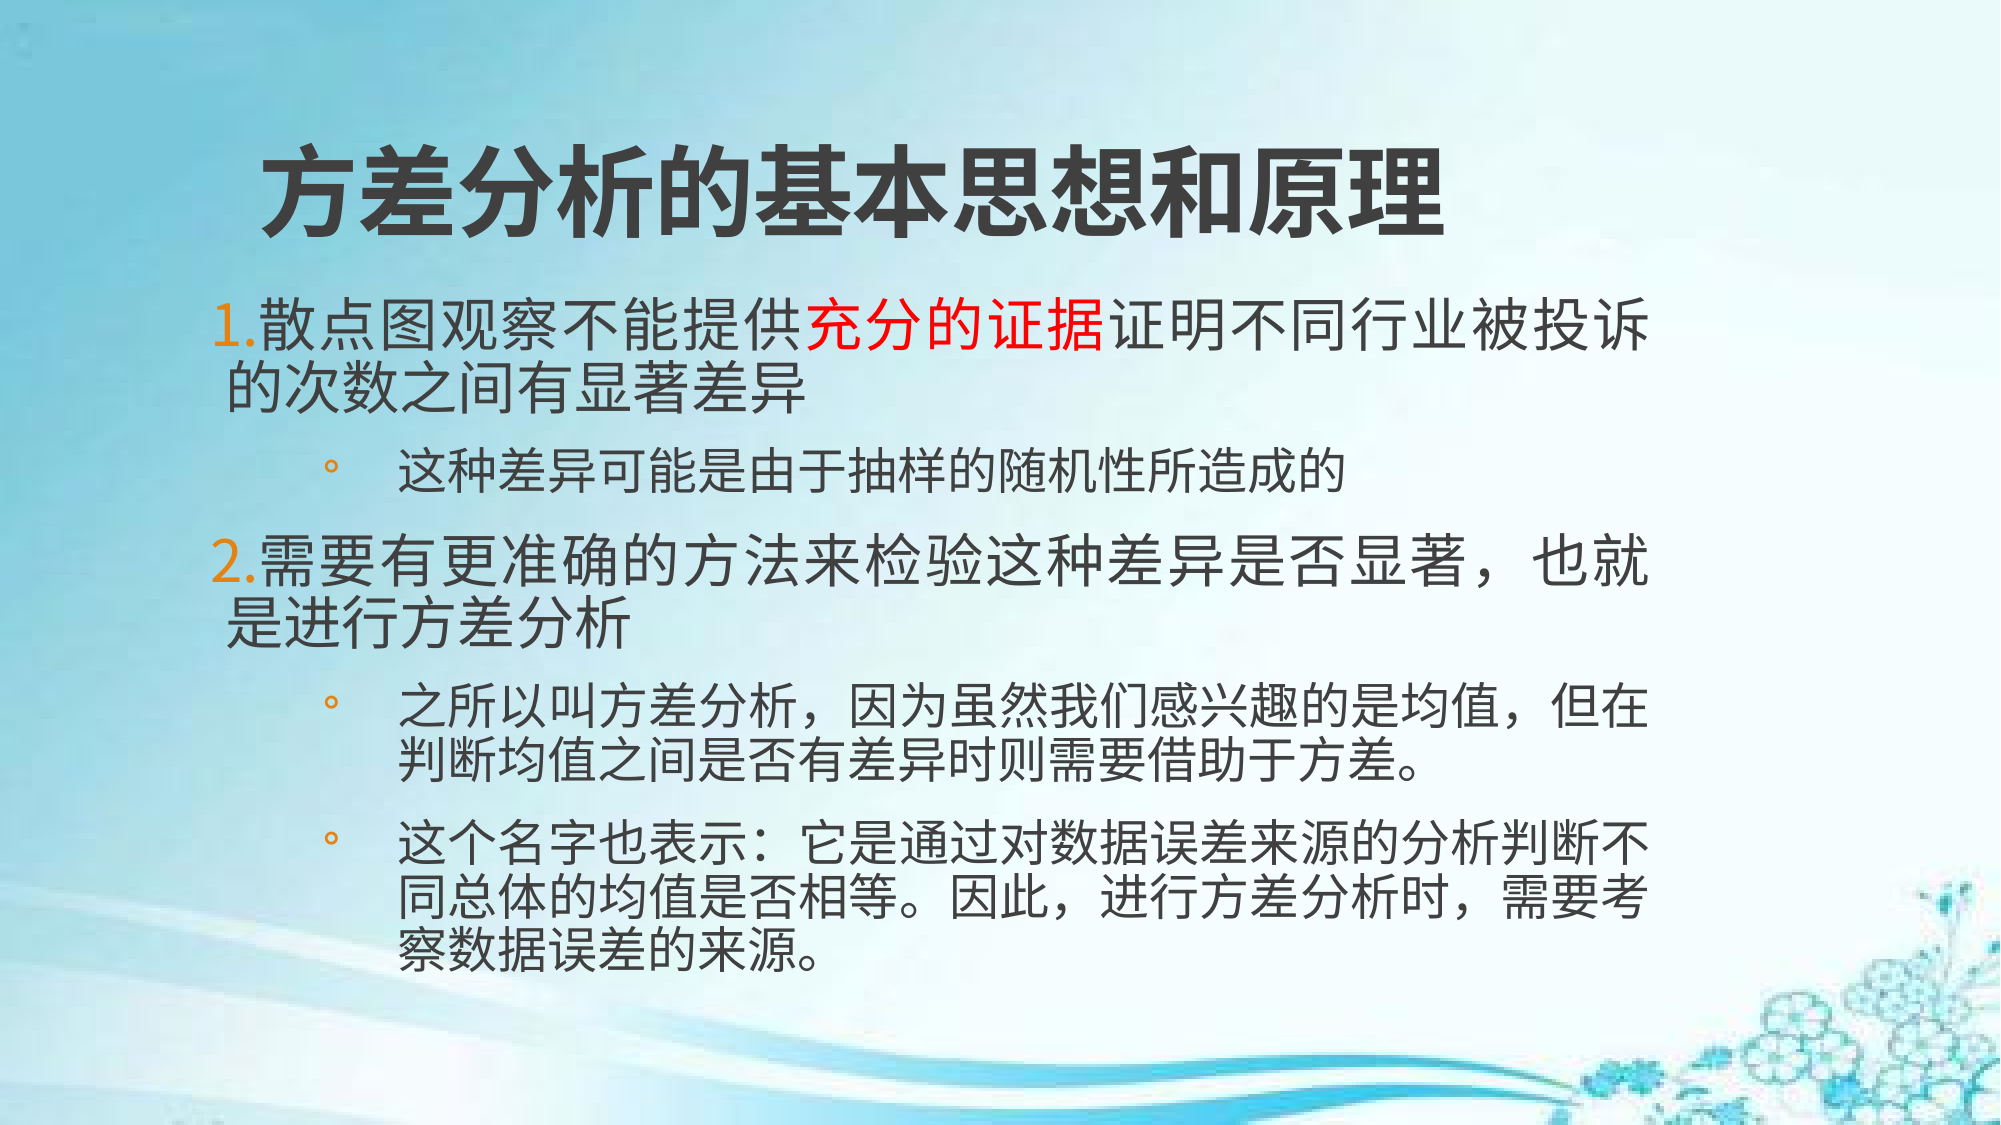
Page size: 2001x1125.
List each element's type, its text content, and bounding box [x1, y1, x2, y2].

picture [0, 0, 2001, 1125]
title 方差分析的基本思想和原理 [243, 19, 1894, 258]
list 散点图观察不能提供充分的证据证明不同行业被投诉的次数之间有显著差异 这种差异可能是由于抽样的随机性所造成的 需要有更准确的方法来检验这种差异是否显著，也就是进行方差分析 之所以叫方差分析，因为虽然我们感兴趣的是均值，但在判断均值之间是否有差异时则需要借助于方差。 这个名字也表示：它是通过对数据误差来源的分析判断不同总体的均值是否相等。因此，进行方差分析时，需要考察数据误差的来源。 [209, 288, 1652, 1087]
